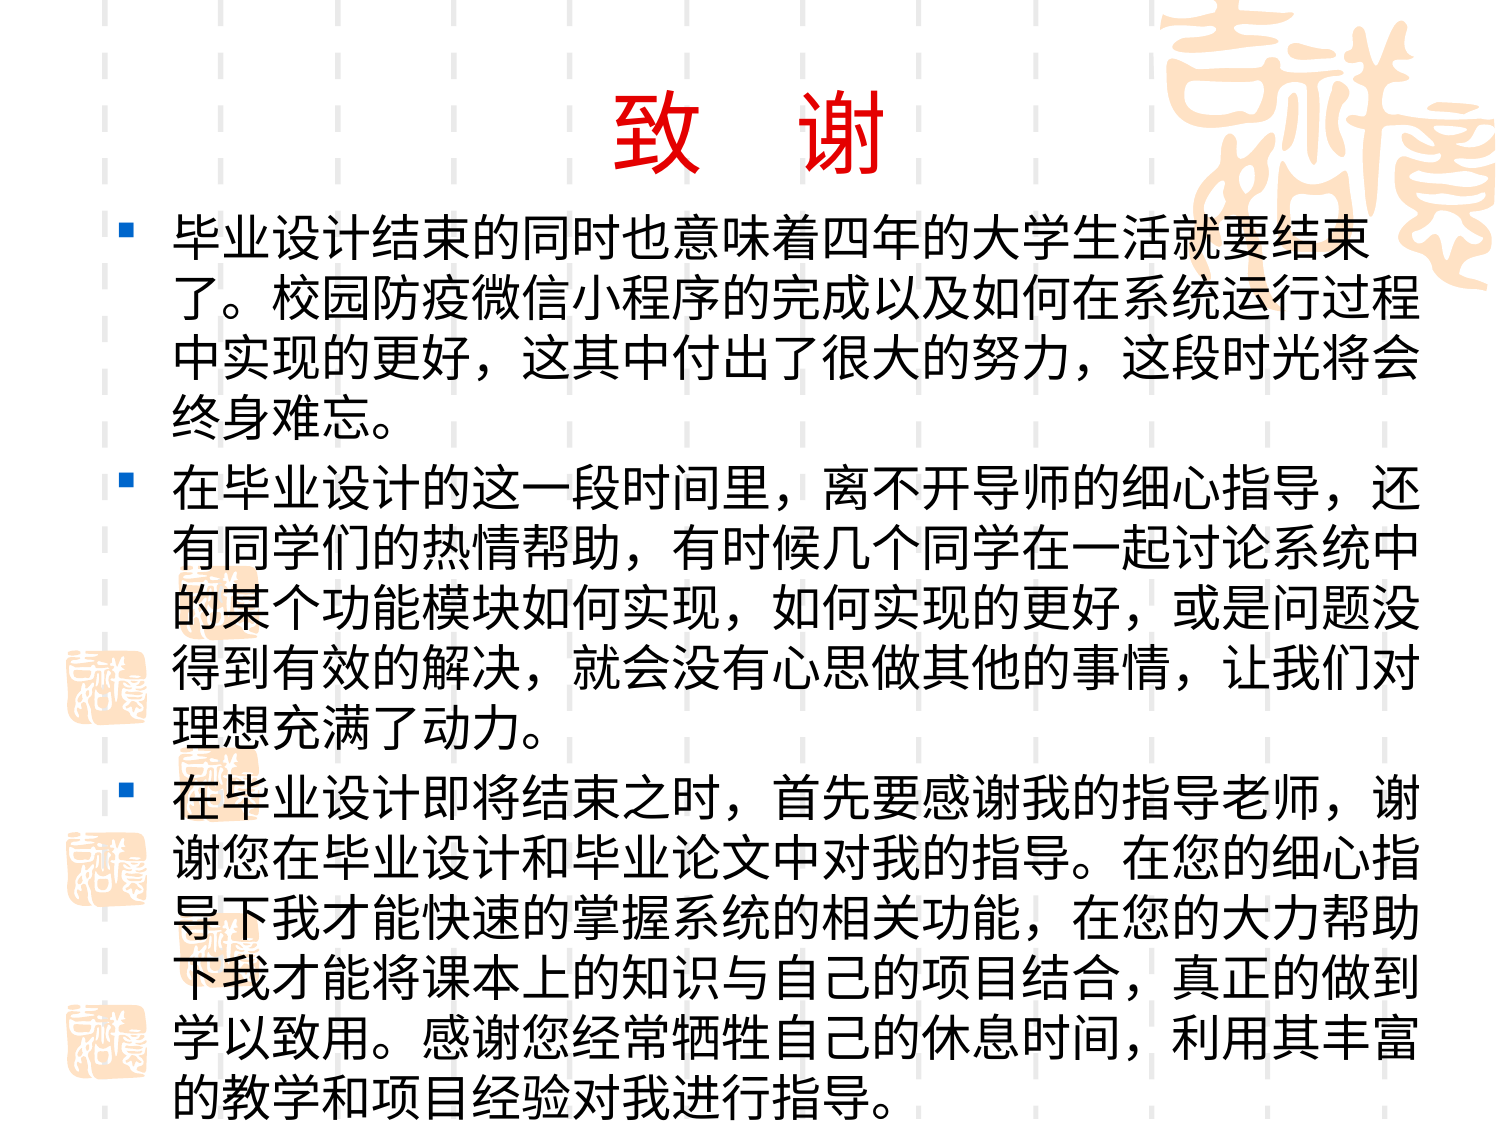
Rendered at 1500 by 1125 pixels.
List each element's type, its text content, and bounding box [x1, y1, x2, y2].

title 致 谢 [48, 37, 1451, 226]
list 毕业设计结束的同时也意味着四年的大学生活就要结束了。校园防疫微信小程序的完成以及如何在系统运行过程中实现的更好，这其中付出了很大的努力，这段时光将会终身难忘。 在毕业设计的这一段时间里，离不开导师的细心指导，还有同学们的热情帮助，有时候几个同学在一起讨论系统中的某个功能模块如何实现，如何实现的更好，或是问题没得到有效的解决，就会没有心思做其他的事情，让我们对理想充满了动力。 在毕业设计即将结束之时，首先要感谢我的指导老师，谢谢您在毕业设计和毕业论文中对我的指导。在您的细心指导下我才能快速的掌握系统的相关功能，在您的大力帮助下我才能将课本上的知识与自己的项目结合，真正的做到学以致用。感谢您经常牺牲自己的休息时间，利用其丰富的教学和项目经验对我进行指导。 [99, 198, 1438, 1001]
